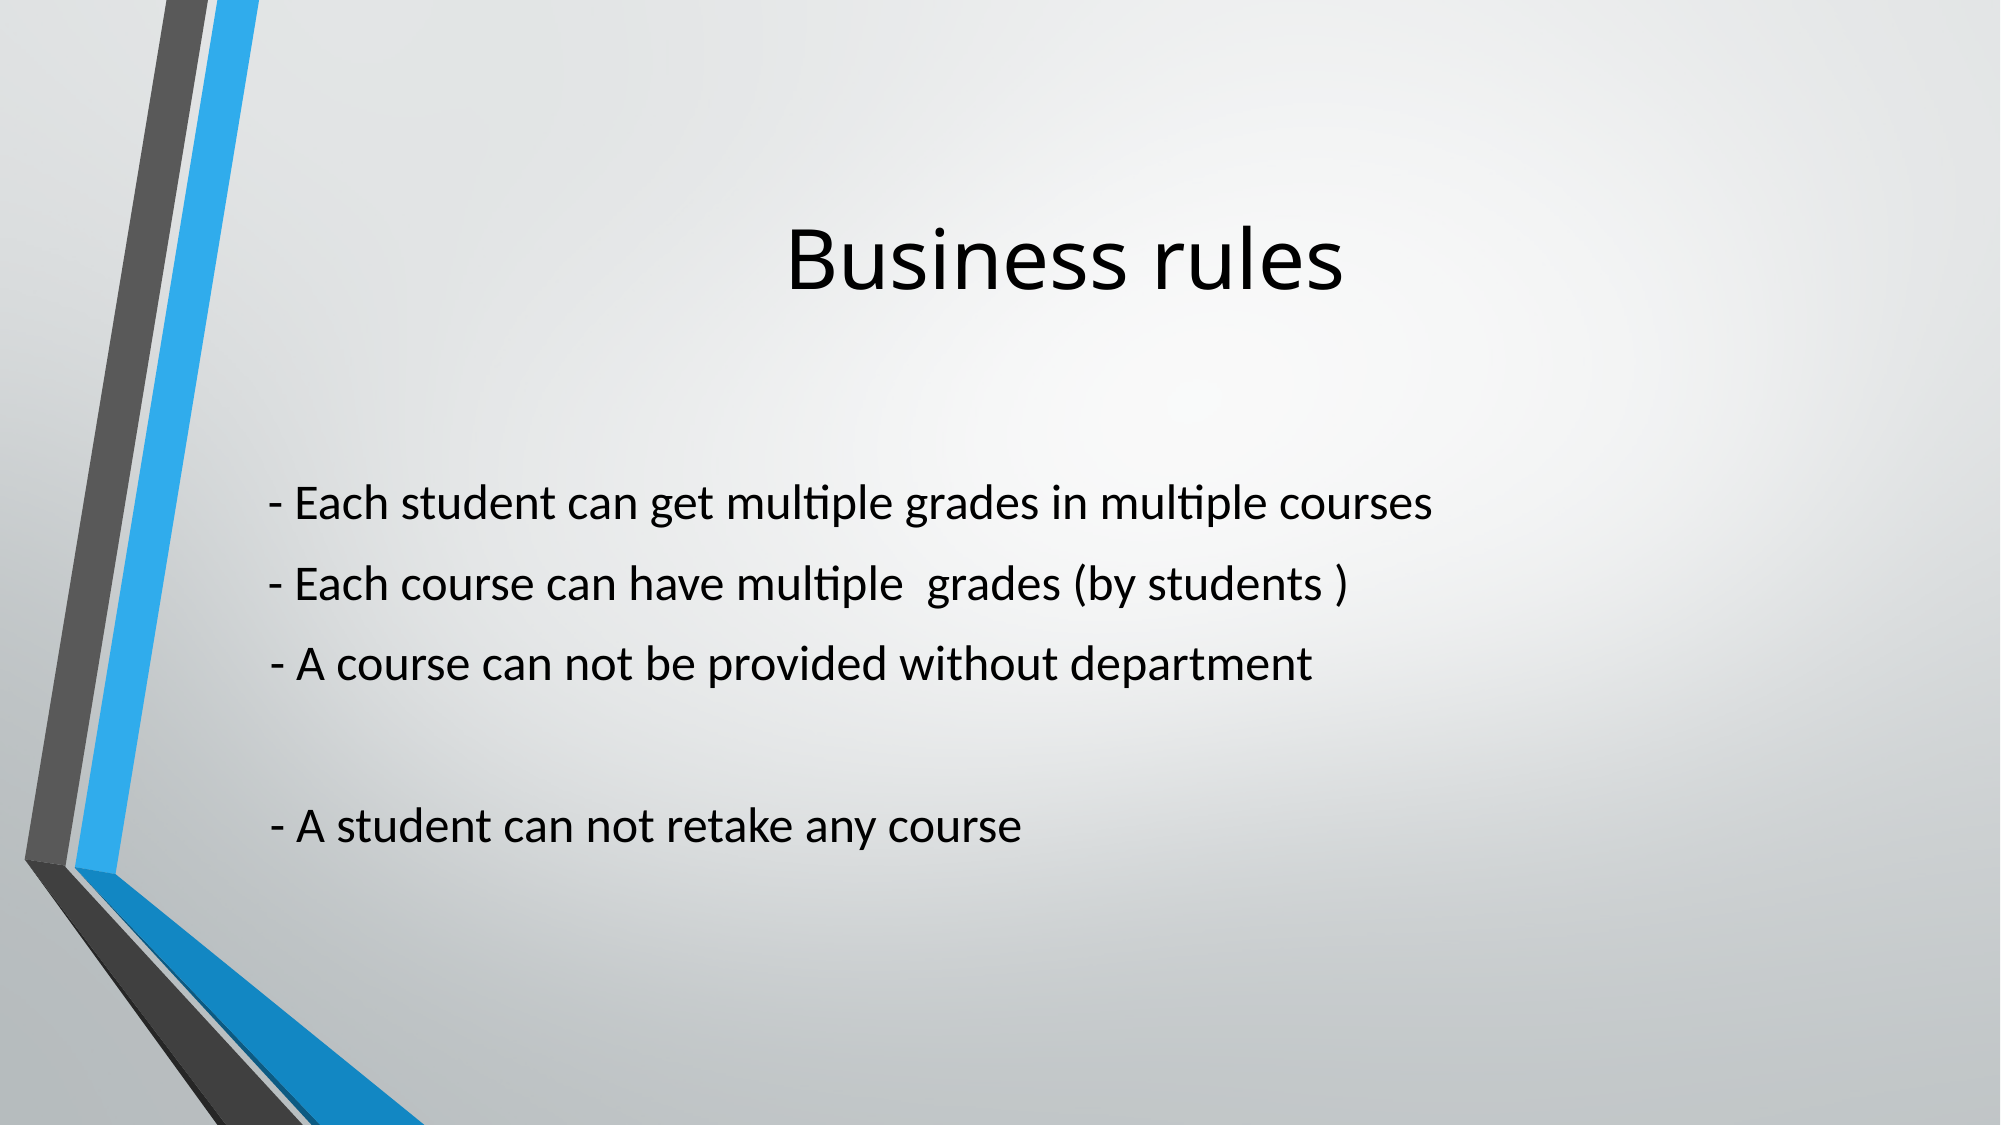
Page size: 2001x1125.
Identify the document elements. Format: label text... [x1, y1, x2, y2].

title Business rules [243, 112, 1887, 400]
list - Each student can get multiple grades in multiple courses - Each course can have multiple grades (by students ) - A course can not be provided without department - A student can not retake any course [243, 437, 1887, 950]
